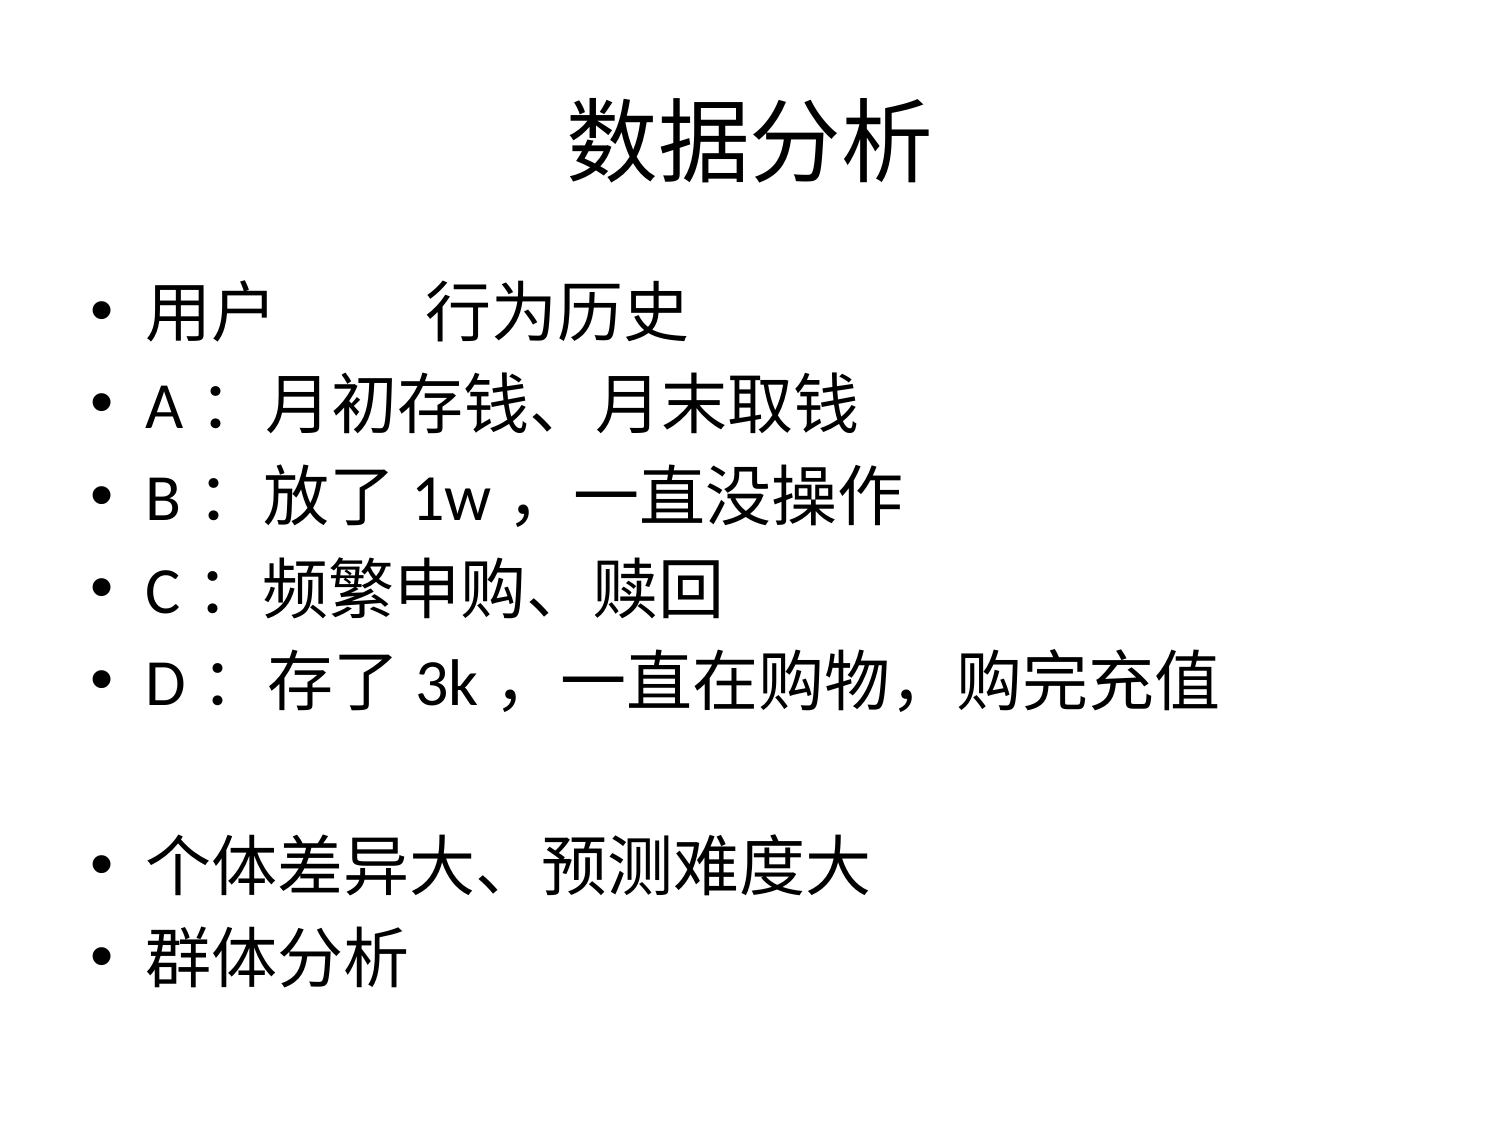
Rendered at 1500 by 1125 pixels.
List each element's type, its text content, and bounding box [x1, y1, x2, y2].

title 数据分析 [75, 45, 1425, 233]
list 用户 行为历史 A：月初存钱、月末取钱 B：放了1w，一直没操作 C：频繁申购、赎回 D：存了3k，一直在购物，购完充值 个体差异大、预测难度大 群体分析 [75, 262, 1425, 1005]
